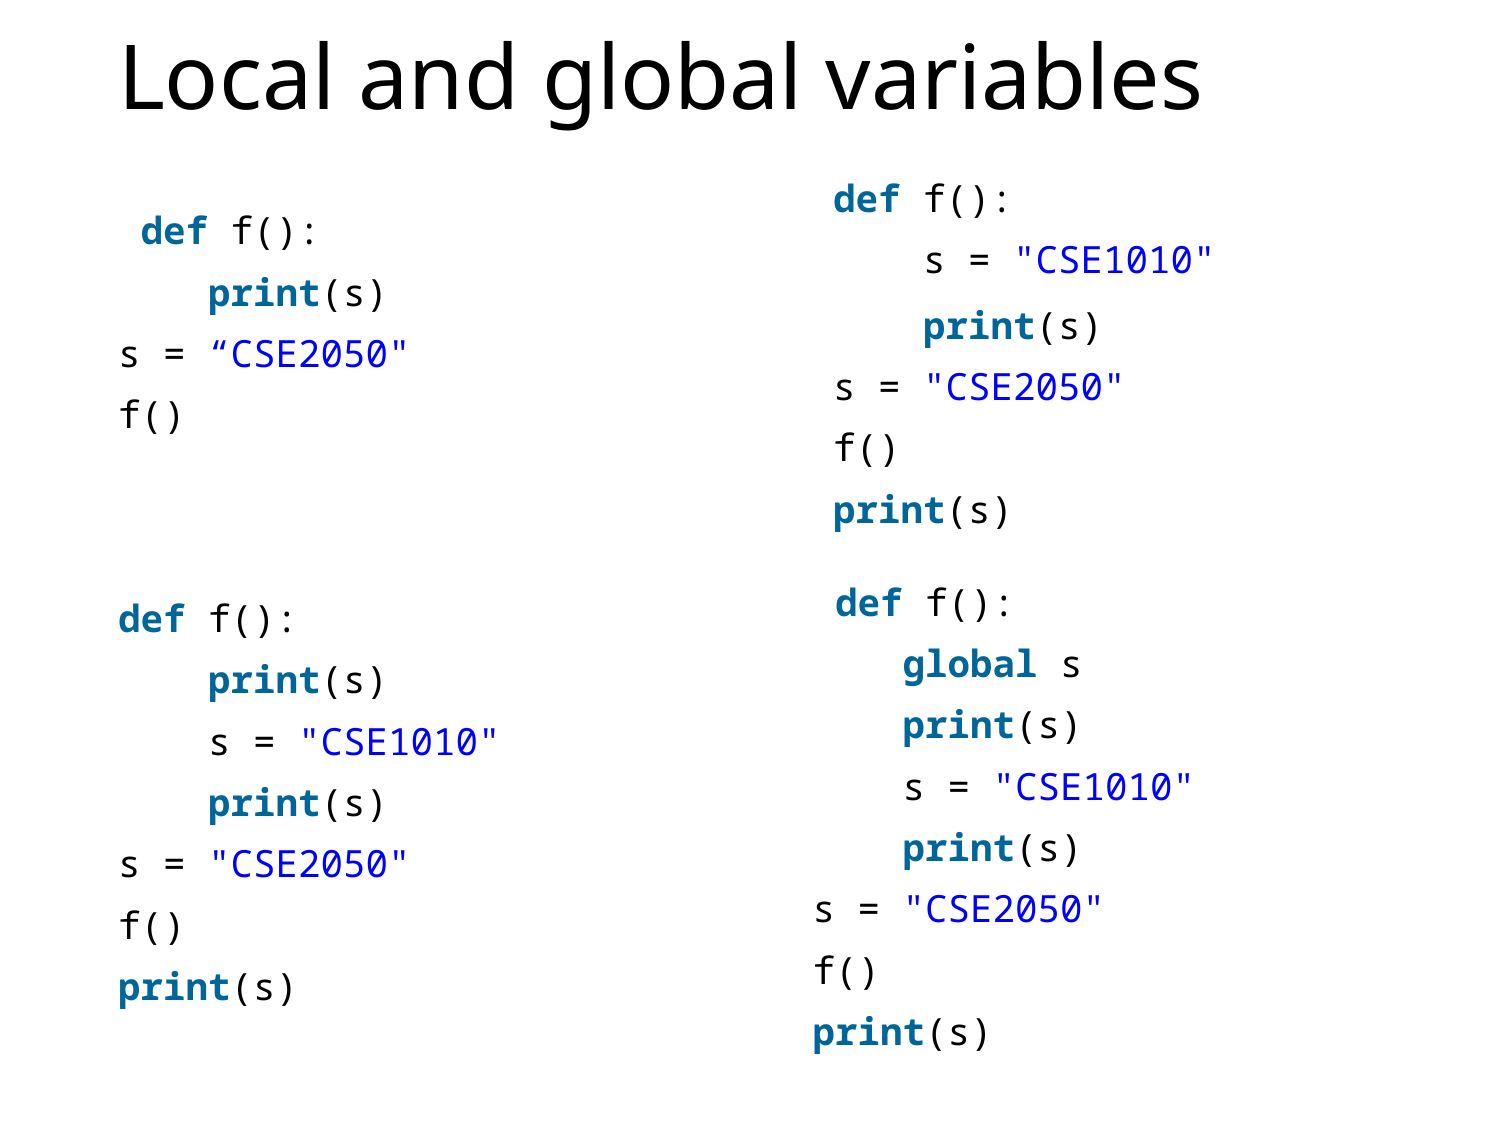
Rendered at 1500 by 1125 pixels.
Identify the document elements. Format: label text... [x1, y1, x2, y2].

text_box def f(): s = "CSE1010" print(s) s = "CSE2050" f() print(s) [818, 172, 1368, 396]
title Local and global variables [103, 13, 1397, 148]
text_box def f(): print(s) s = "CSE1010" print(s) s = "CSE2050" f() print(s) [103, 592, 653, 816]
text_box def f(): print(s) s = “CSE2050" f() [103, 204, 513, 429]
text_box def f(): global s print(s) s = "CSE1010" print(s) s = "CSE2050" f() print(s) [797, 576, 1348, 800]
